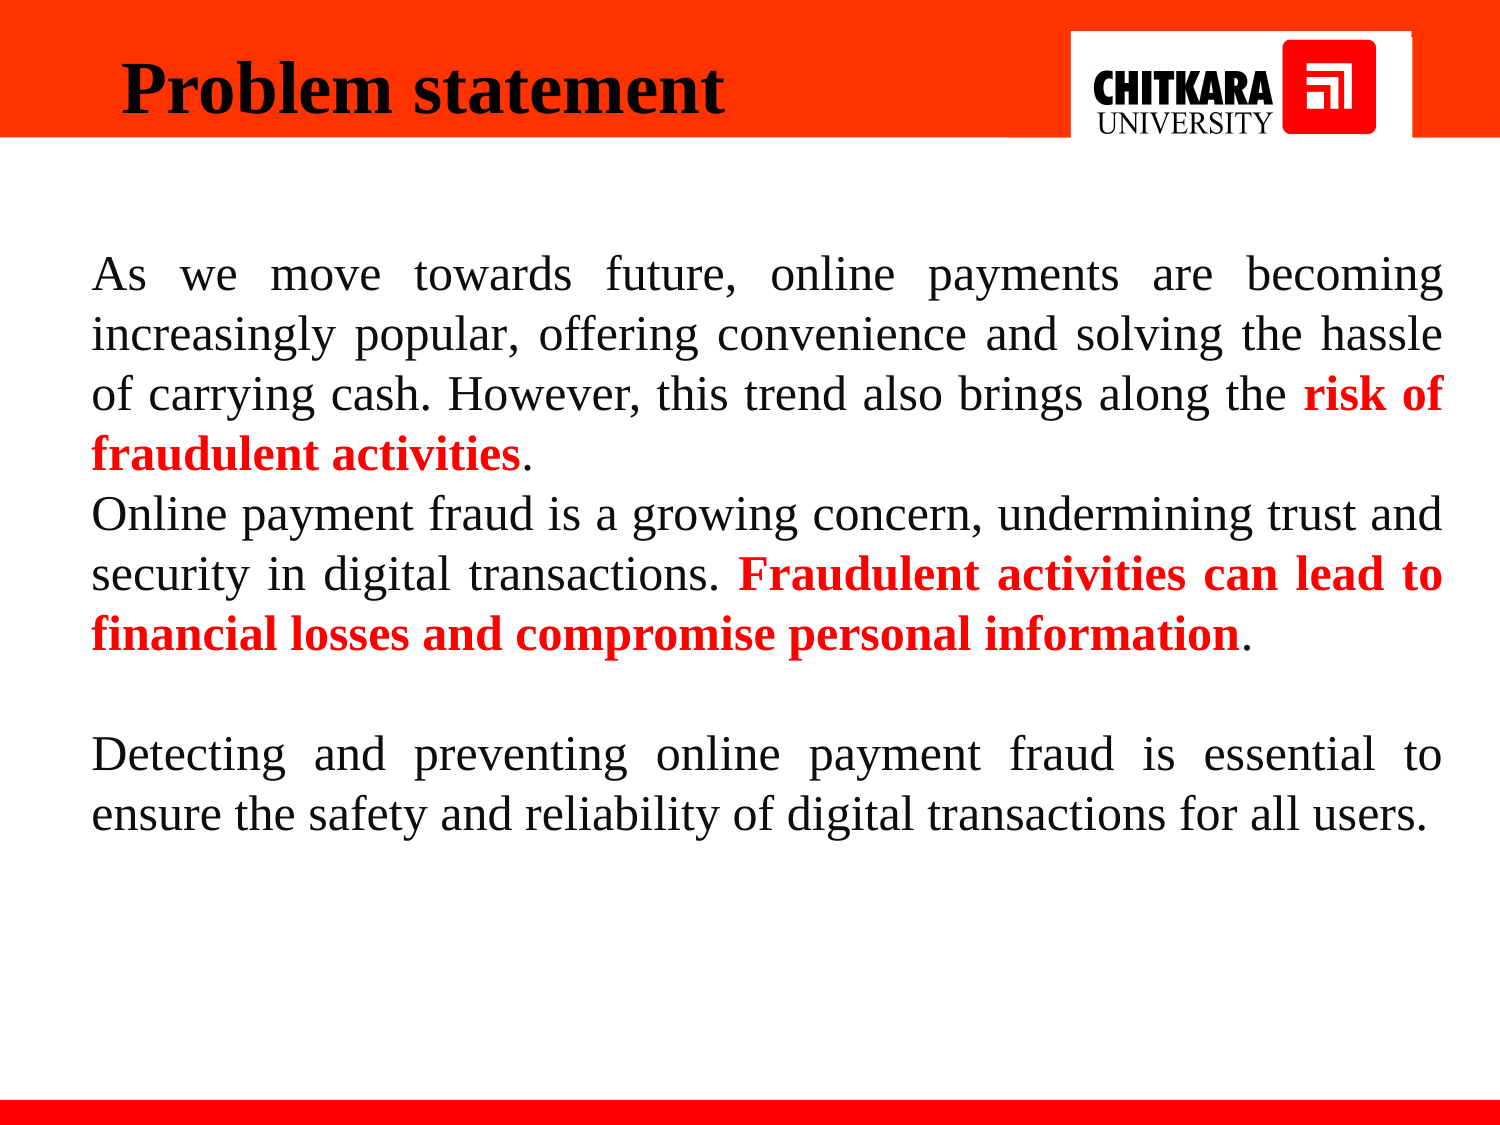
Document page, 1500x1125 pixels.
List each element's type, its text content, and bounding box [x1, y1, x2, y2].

text_box As we move towards future, online payments are becoming increasingly popular, offering convenience and solving the hassle of carrying cash. However, this trend also brings along the risk of fraudulent activities. Online payment fraud is a growing concern, undermining trust and security in digital transactions. Fraudulent activities can lead to financial losses and compromise personal information. Detecting and preventing online payment fraud is essential to ensure the safety and reliability of digital transactions for all users. [76, 172, 1459, 848]
text_box Problem statement [106, 30, 928, 136]
picture [1074, 37, 1391, 138]
